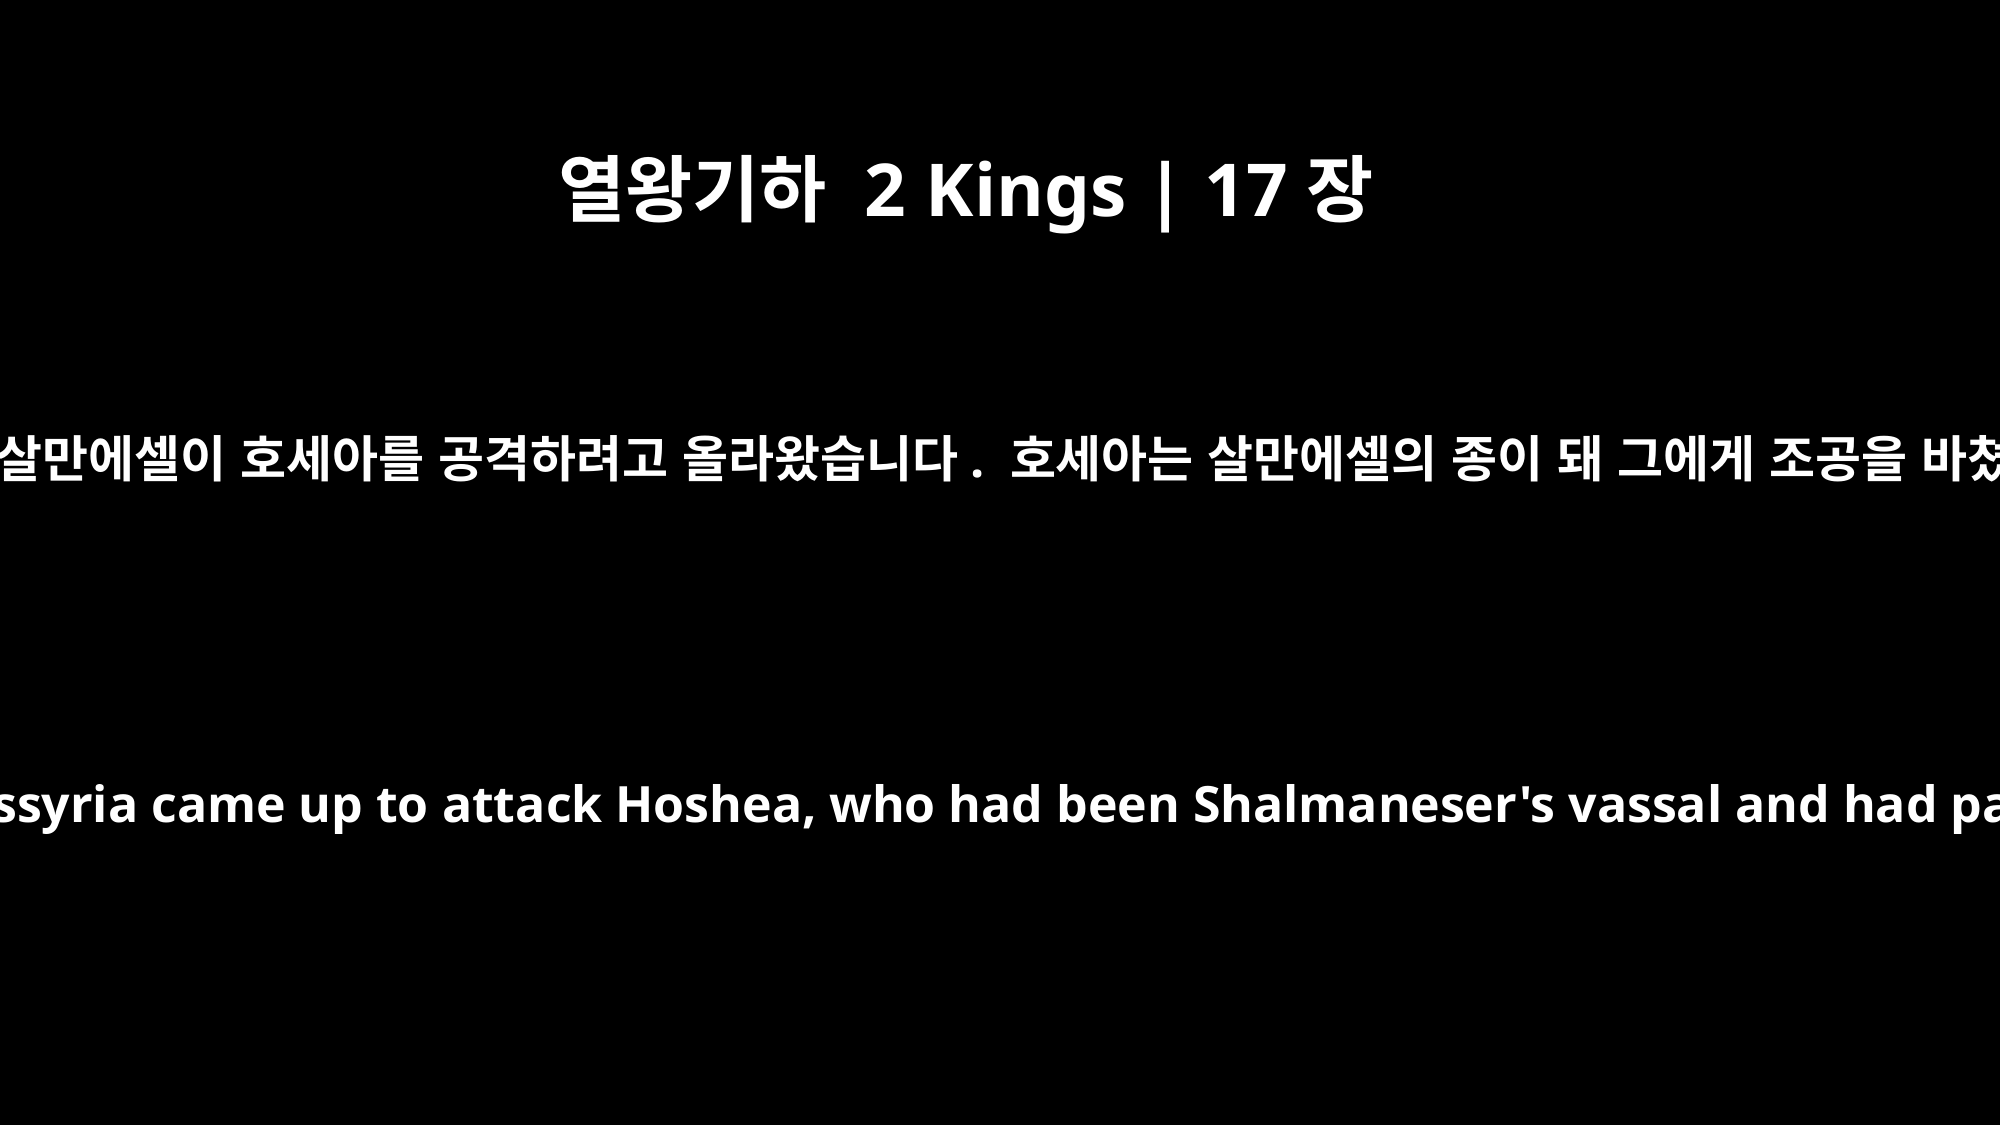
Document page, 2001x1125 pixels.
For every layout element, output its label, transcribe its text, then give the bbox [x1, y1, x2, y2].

text_box 3 앗시리아 왕 살만에셀이 호세아를 공격하려고 올라왔습니다. 호세아는 살만에셀의 종이 돼 그에게 조공을 바쳤습니다. [0, 359, 2000, 495]
text_box Shalmaneser king of Assyria came up to attack Hoshea, who had been Shalmaneser's vassal and had paid him tribute. [0, 764, 2000, 840]
text_box 열왕기하 2 Kings | 17장 [543, 136, 1389, 239]
